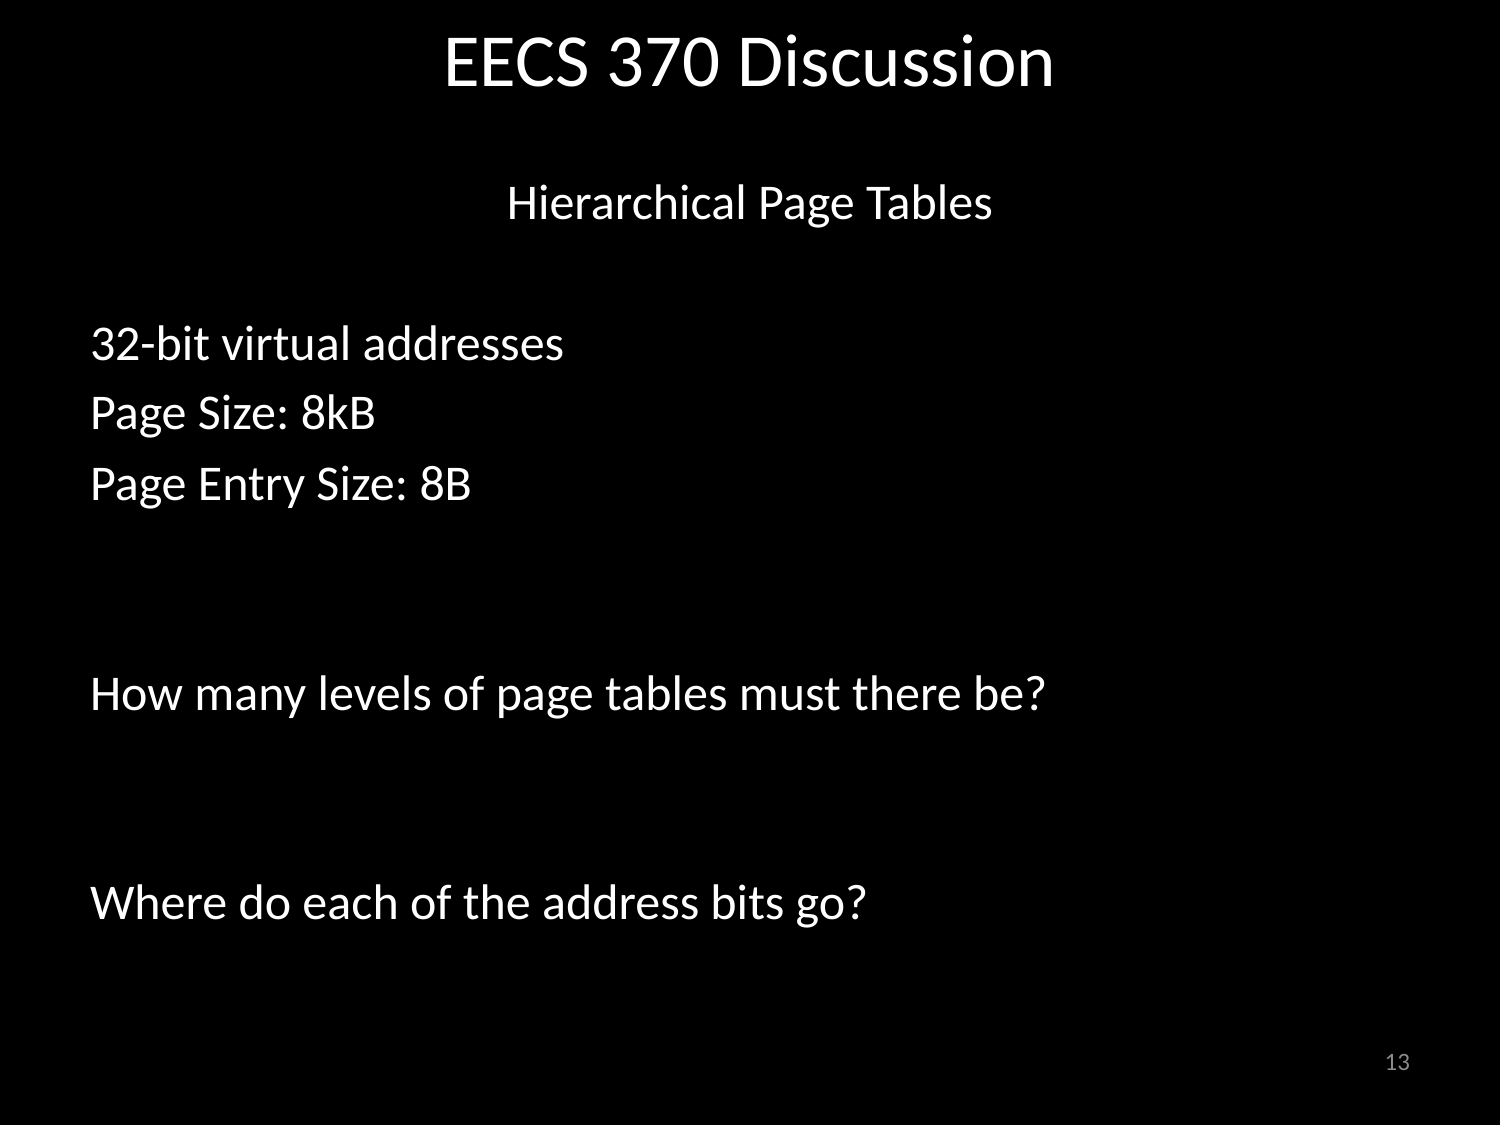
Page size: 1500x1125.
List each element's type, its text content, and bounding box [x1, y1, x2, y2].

slide_number 13 [1074, 1030, 1425, 1091]
list Hierarchical Page Tables 32-bit virtual addresses Page Size: 8kB Page Entry Size: 8B How many levels of page tables must there be? Where do each of the address bits go? [75, 162, 1425, 1050]
title EECS 370 Discussion [75, 0, 1425, 150]
